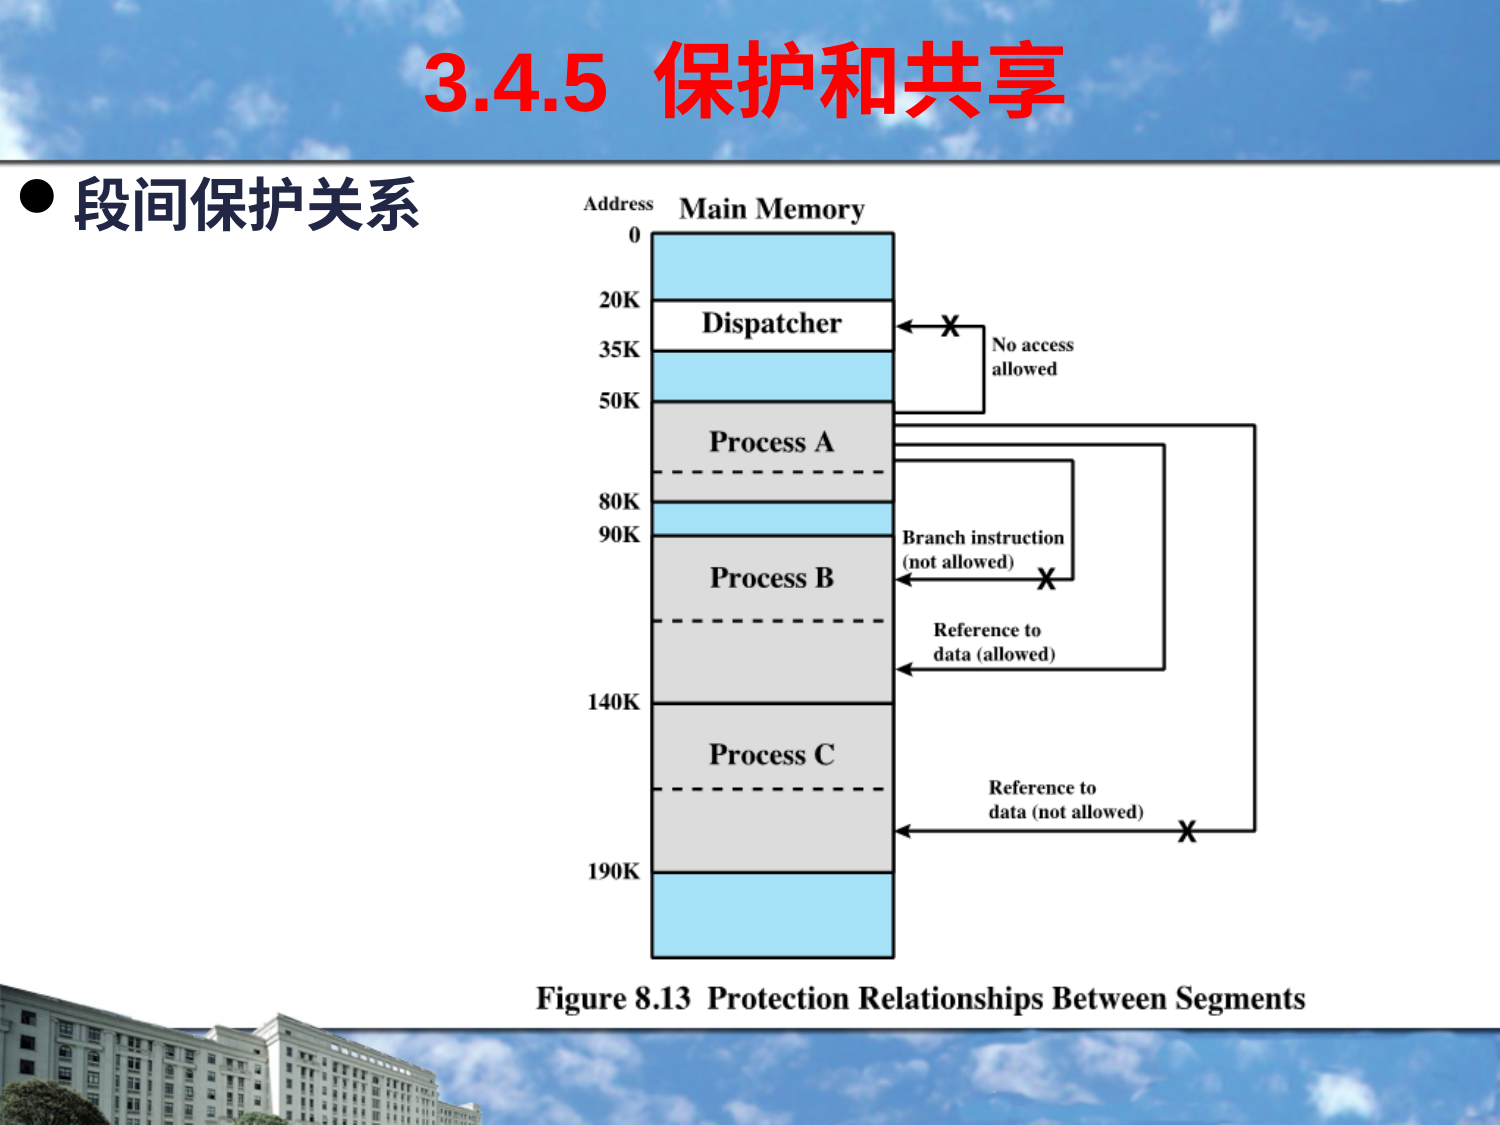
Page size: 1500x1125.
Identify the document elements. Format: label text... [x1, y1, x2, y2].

picture [0, 0, 1500, 160]
text_box 段间保护关系 [0, 160, 1500, 270]
text_box 3.4.5 保护和共享 [158, 21, 1334, 114]
picture [0, 184, 1500, 1125]
